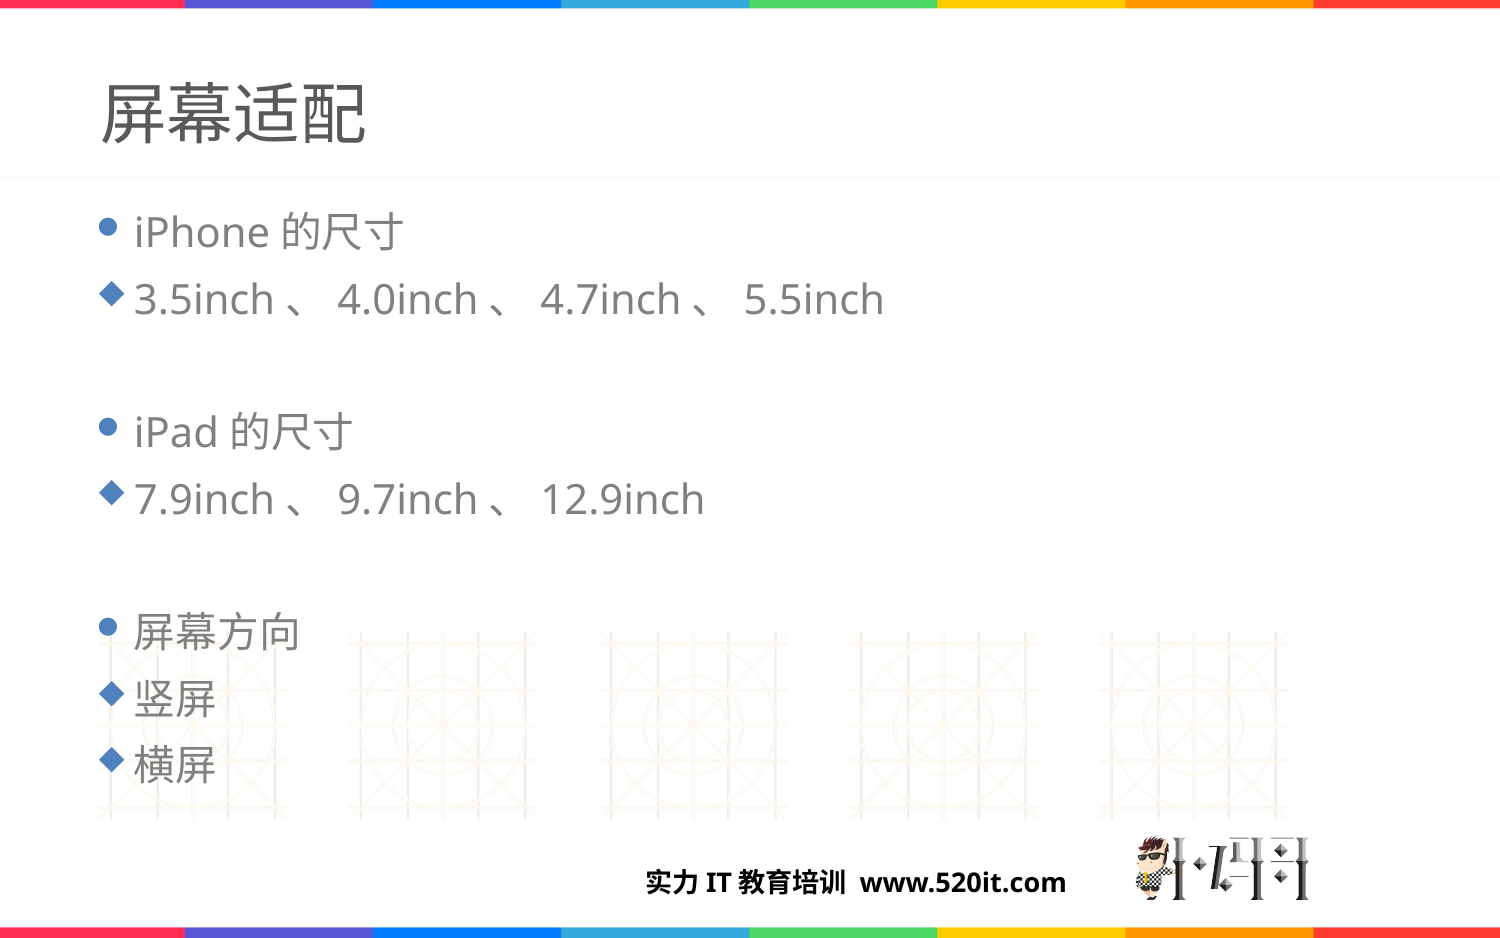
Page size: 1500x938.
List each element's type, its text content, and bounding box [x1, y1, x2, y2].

picture [0, 180, 1500, 938]
title 屏幕适配 [85, 64, 1419, 178]
picture [0, 0, 1500, 176]
list iPhone的尺寸 3.5inch、4.0inch、4.7inch、5.5inch iPad的尺寸 7.9inch、9.7inch、12.9inch 屏幕方向 竖屏 横屏 [81, 198, 1416, 787]
